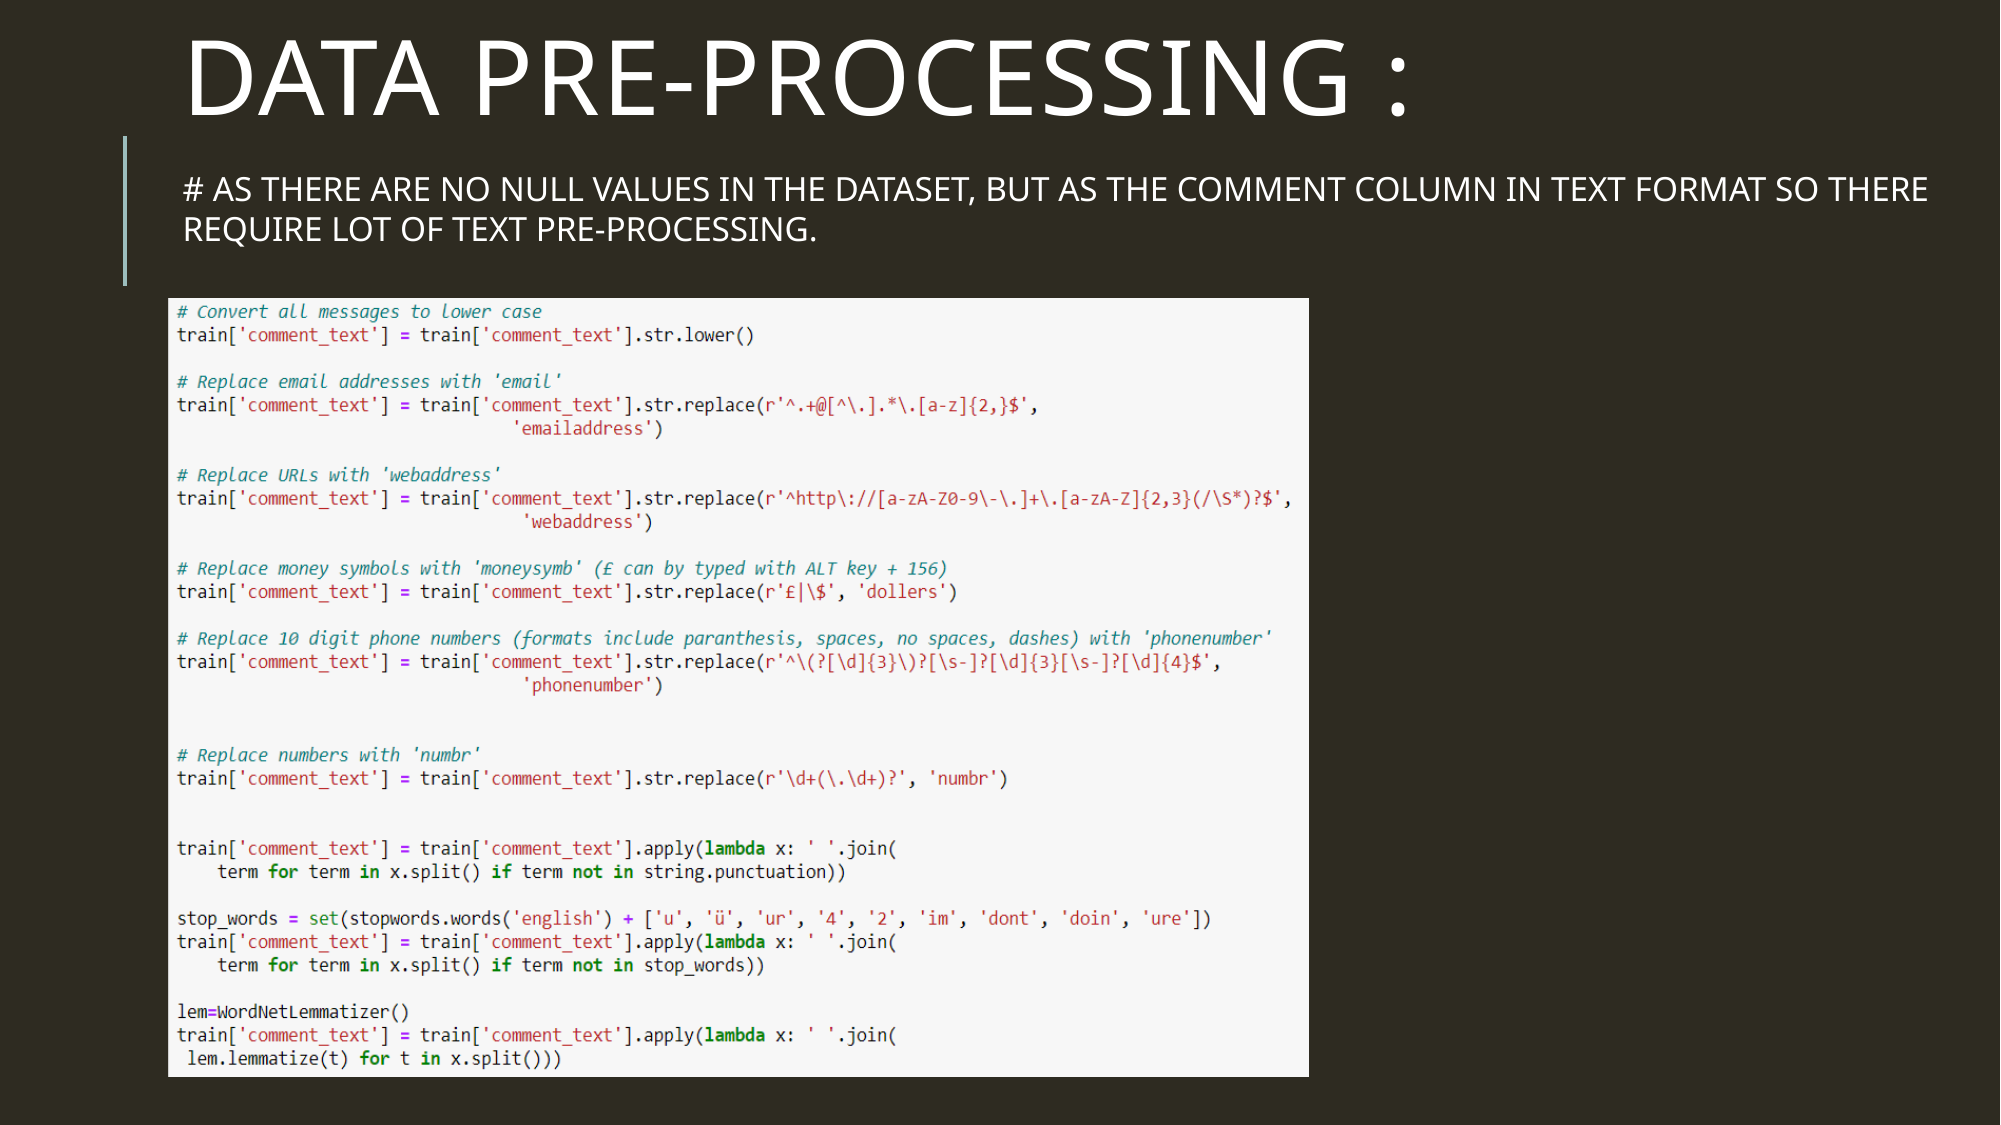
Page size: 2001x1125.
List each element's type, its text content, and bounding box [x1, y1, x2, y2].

text_box # As there are no null values in the dataset, but as the comment column in text format so there require lot of text pre-processing. [167, 160, 1956, 256]
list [167, 298, 1309, 1077]
title Data Pre-processing : [168, 0, 1763, 160]
